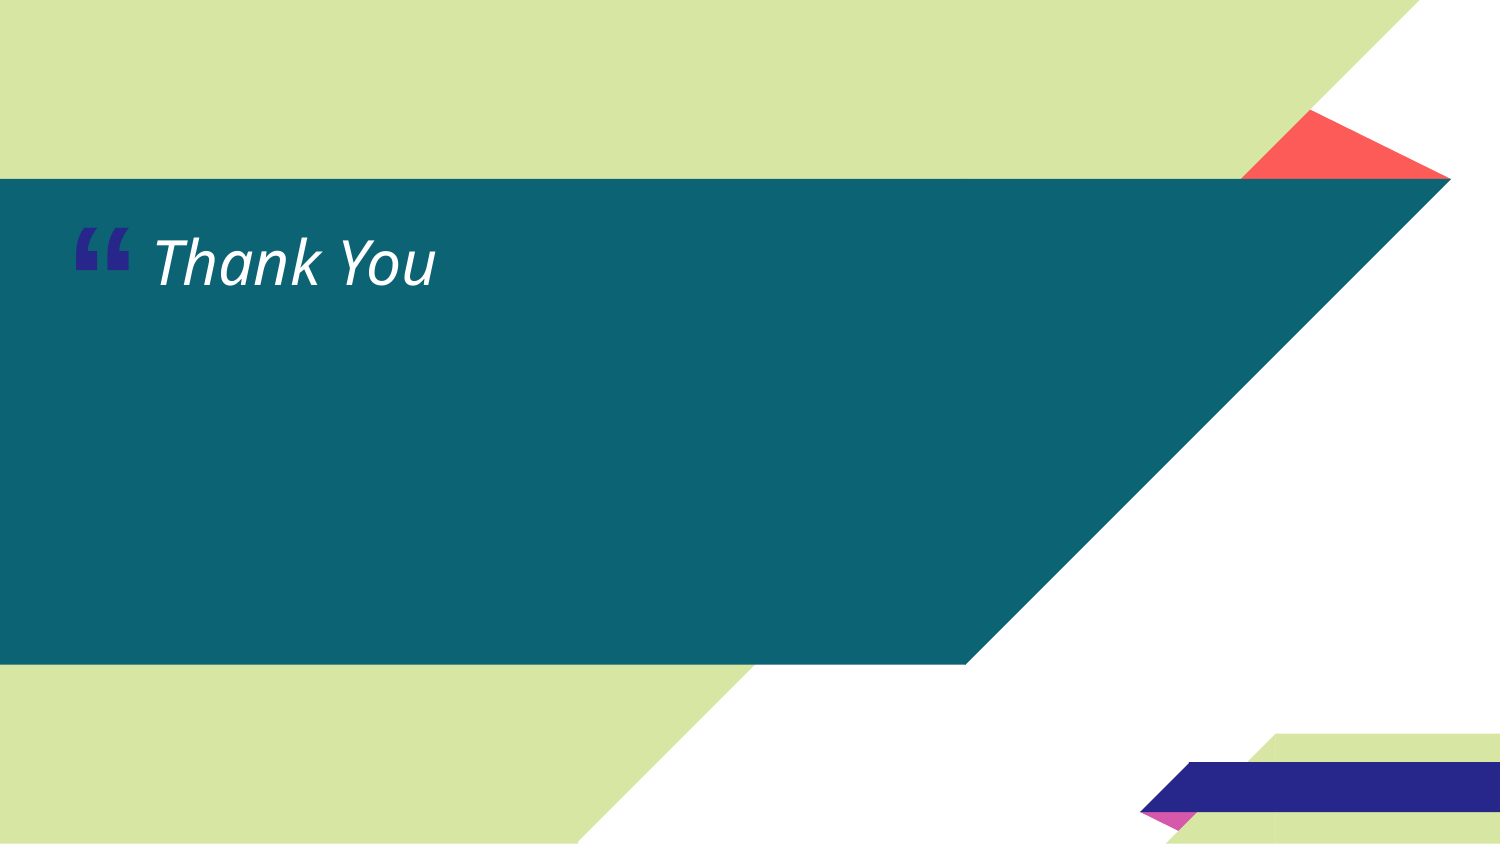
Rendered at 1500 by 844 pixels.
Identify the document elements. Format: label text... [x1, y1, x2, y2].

list Thank You [136, 197, 972, 648]
